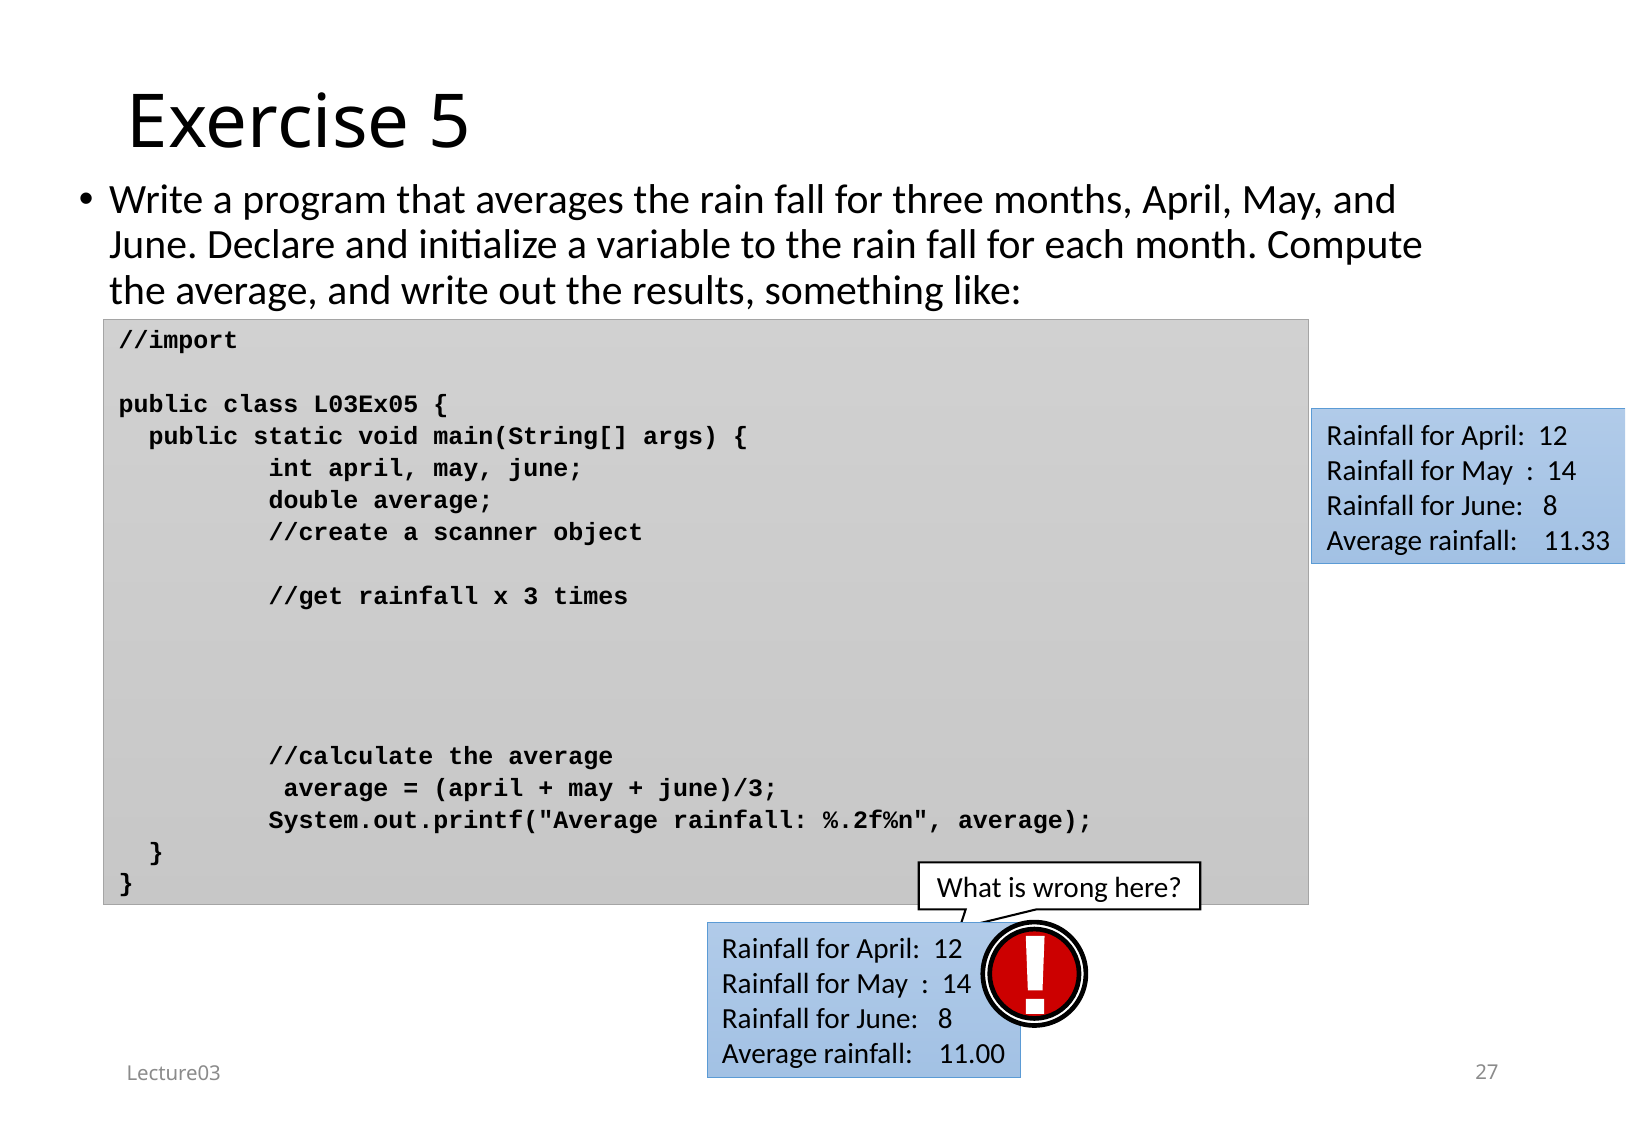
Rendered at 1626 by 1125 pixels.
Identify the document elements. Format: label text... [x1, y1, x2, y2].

list Write a program that averages the rain fall for three months, April, May, and June. Declare and initialize a variable to the rain fall for each month. Compute the average, and write out the results, something like: [63, 170, 1466, 885]
slide_number Lecture03 [111, 1042, 478, 1103]
title Exercise 5 [111, 14, 1514, 232]
slide_number 27 [1147, 1042, 1514, 1103]
text_box What is wrong here? [917, 861, 1202, 922]
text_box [982, 922, 1086, 1026]
text_box Rainfall for April: 12 Rainfall for May : 14 Rainfall for June: 8 Average rainfall: 11.00 [707, 922, 1021, 1078]
text_box Rainfall for April: 12 Rainfall for May : 14 Rainfall for June: 8 Average rainfall: 11.33 [1311, 408, 1625, 564]
text_box //import public class L03Ex05 { public static void main(String[] args) { int april, may, june; double average; //create a scanner object //get rainfall x 3 times //calculate the average average = (april + may + june)/3; System.out.printf("Average rainfall: %.2f%n", average); } } [103, 319, 1309, 905]
